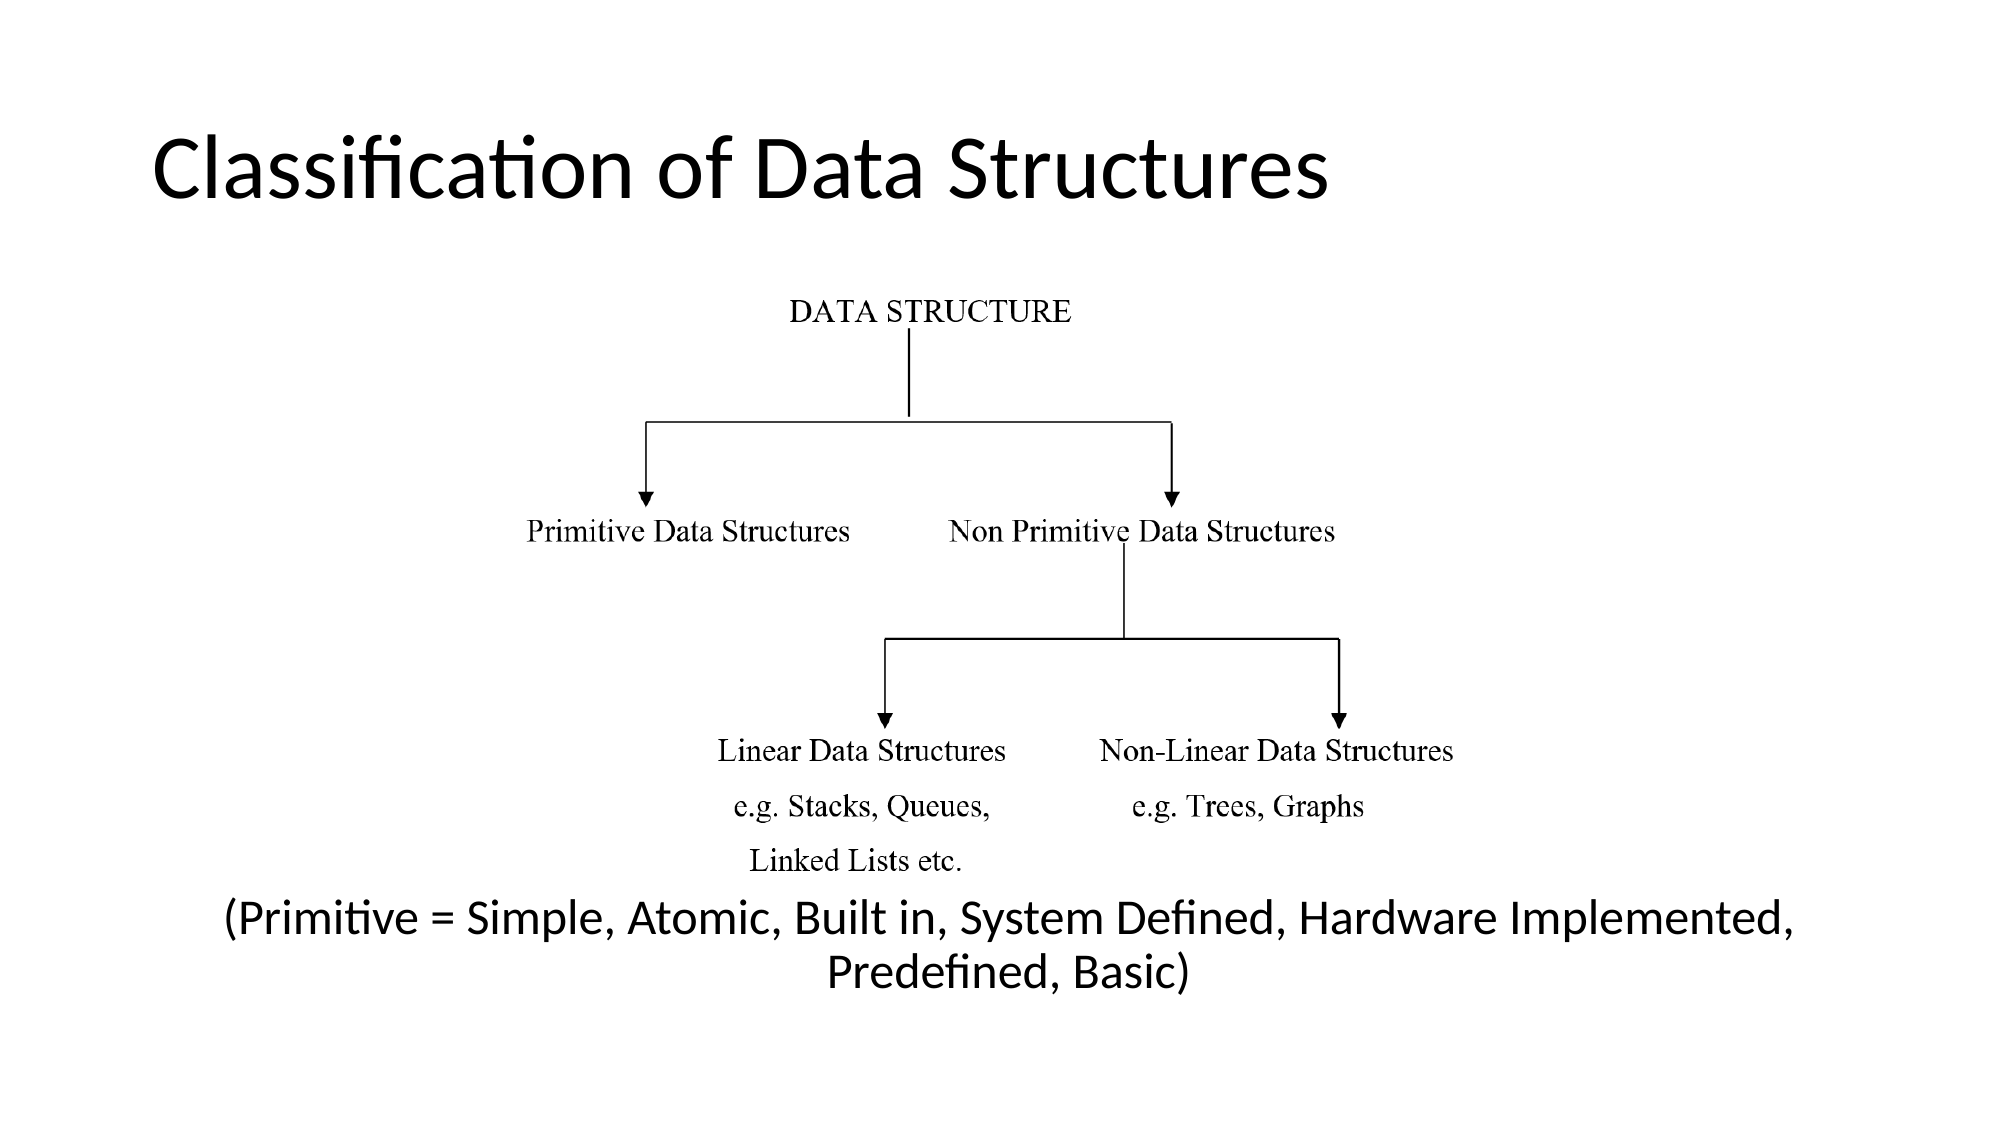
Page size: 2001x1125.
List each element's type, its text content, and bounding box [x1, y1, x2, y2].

picture [464, 277, 1487, 884]
list (Primitive = Simple, Atomic, Built in, System Defined, Hardware Implemented, Predefined, Basic) [146, 883, 1872, 1008]
title Classification of Data Structures [137, 59, 1863, 278]
